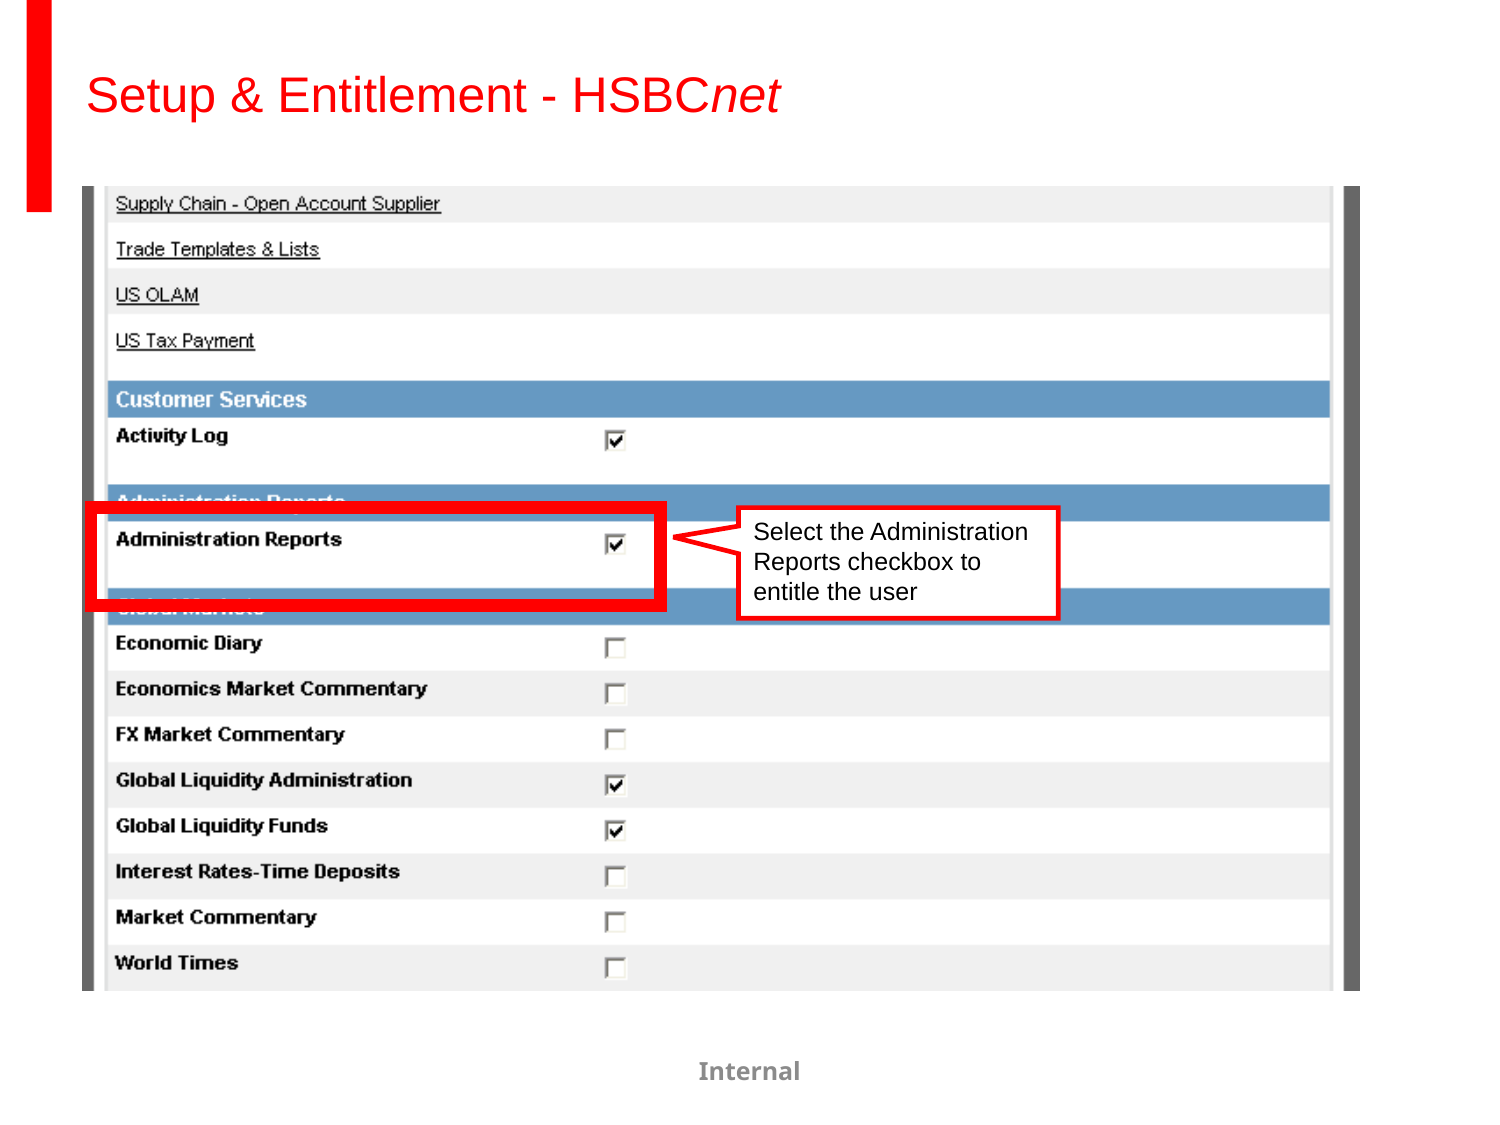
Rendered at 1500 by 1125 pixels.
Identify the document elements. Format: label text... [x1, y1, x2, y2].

footer Internal [512, 1042, 988, 1103]
picture [82, 186, 1361, 991]
title Setup & Entitlement - HSBCnet [70, 34, 1408, 150]
